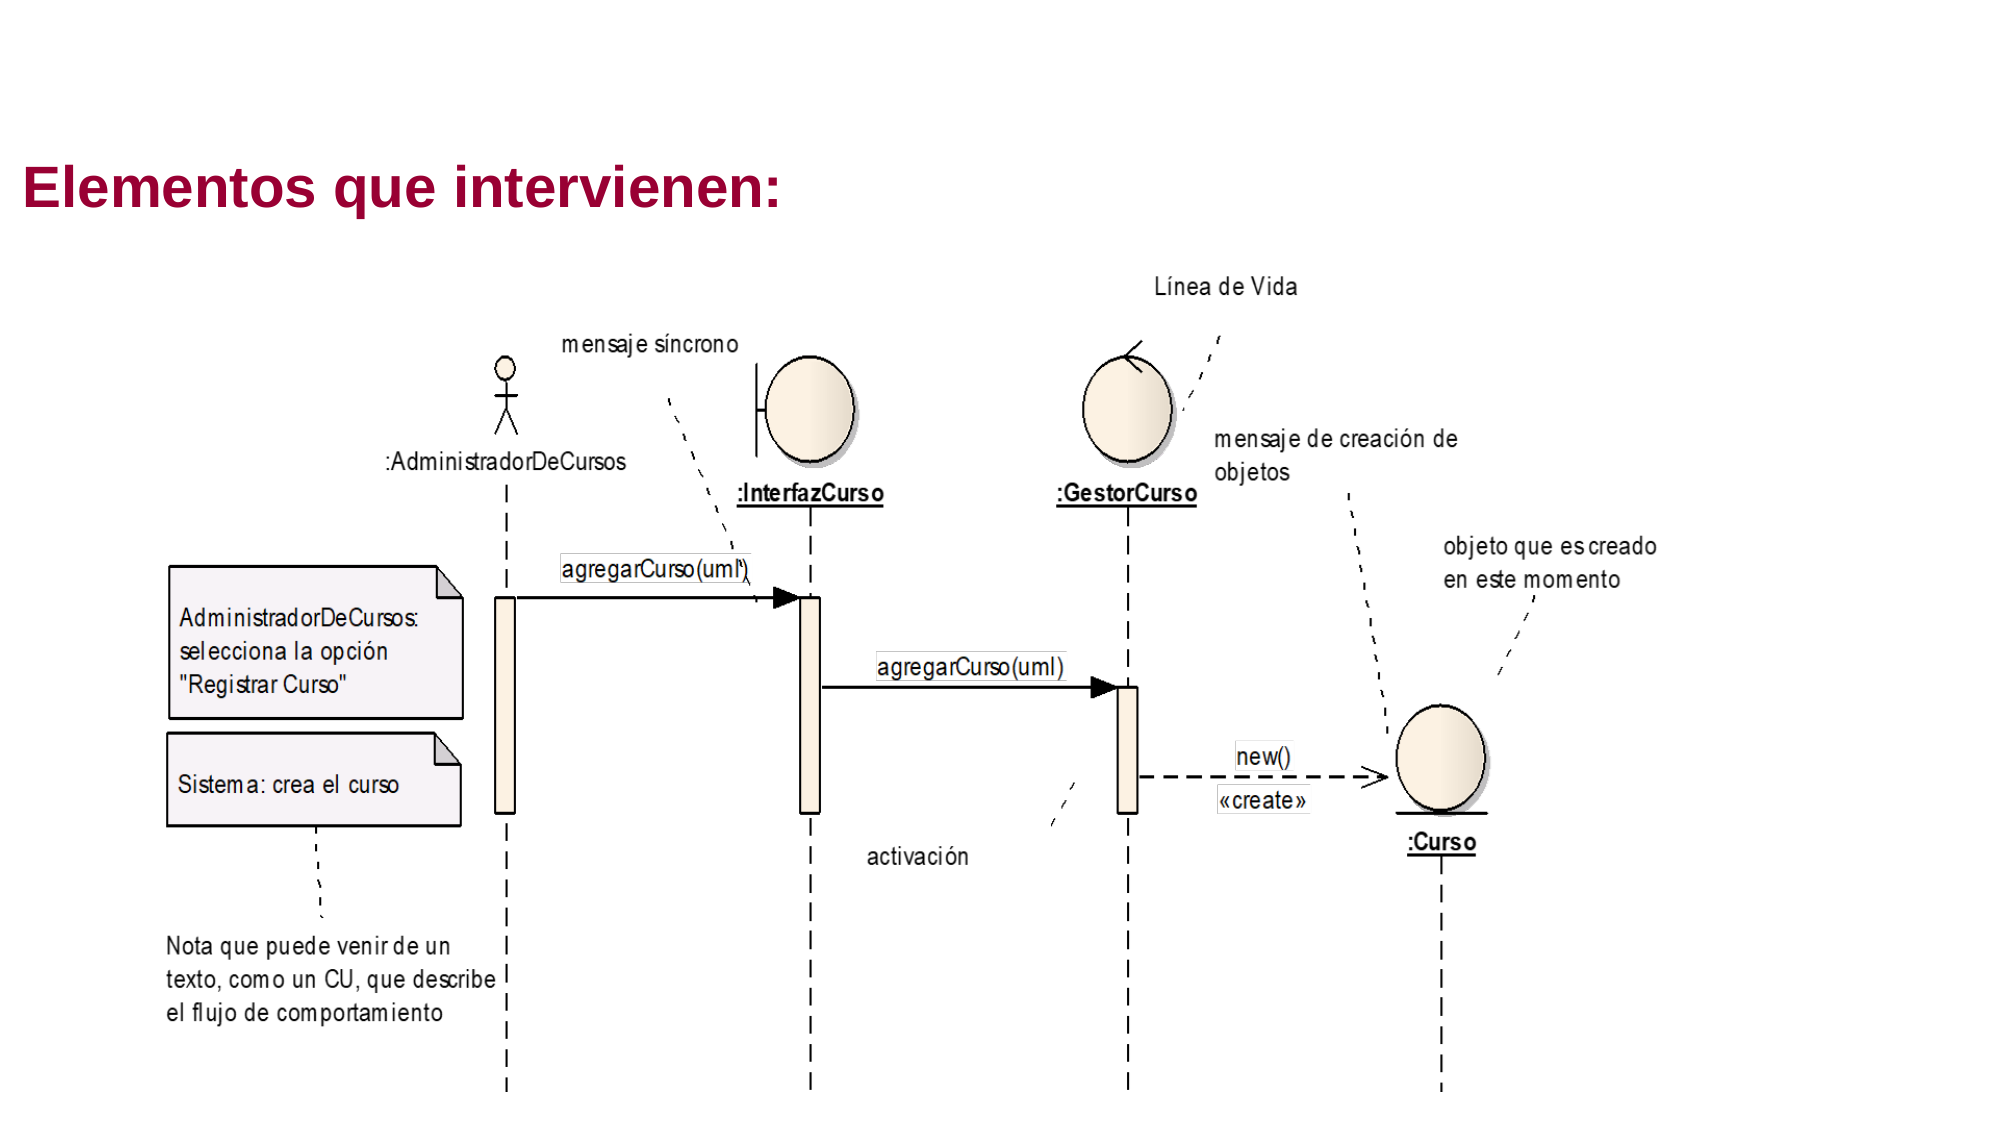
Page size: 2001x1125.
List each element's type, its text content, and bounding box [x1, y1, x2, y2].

picture [136, 243, 1685, 1092]
text_box Elementos que intervienen: [7, 141, 1508, 227]
